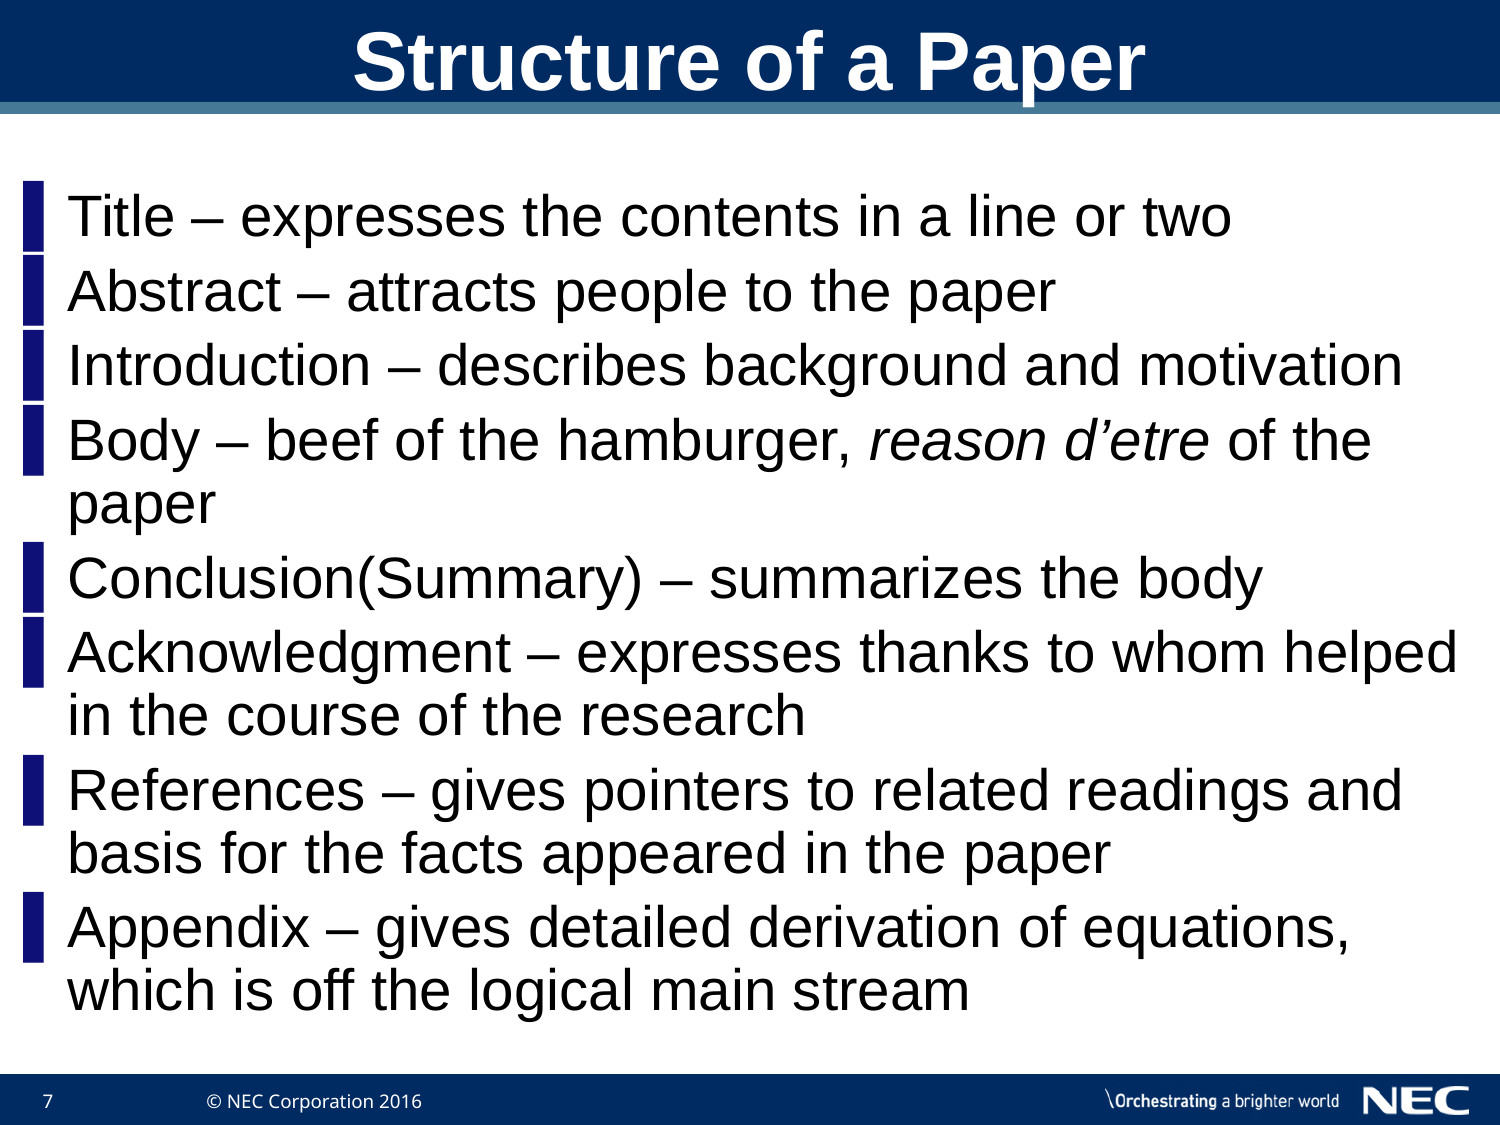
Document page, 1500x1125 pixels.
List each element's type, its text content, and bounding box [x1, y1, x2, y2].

title Structure of a Paper [29, 18, 1471, 96]
picture [0, 0, 1500, 114]
text_box Title – expresses the contents in a line or two Abstract – attracts people to the paper Introduction – describes background and motivation Body – beef of the hamburger, reason d’etre of the paper Conclusion(Summary) – summarizes the body Acknowledgment – expresses thanks to whom helped in the course of the research References – gives pointers to related readings and basis for the facts appeared in the paper Appendix – gives detailed derivation of equations, which is off the logical main stream [8, 178, 1494, 1031]
picture [0, 1074, 1500, 1125]
